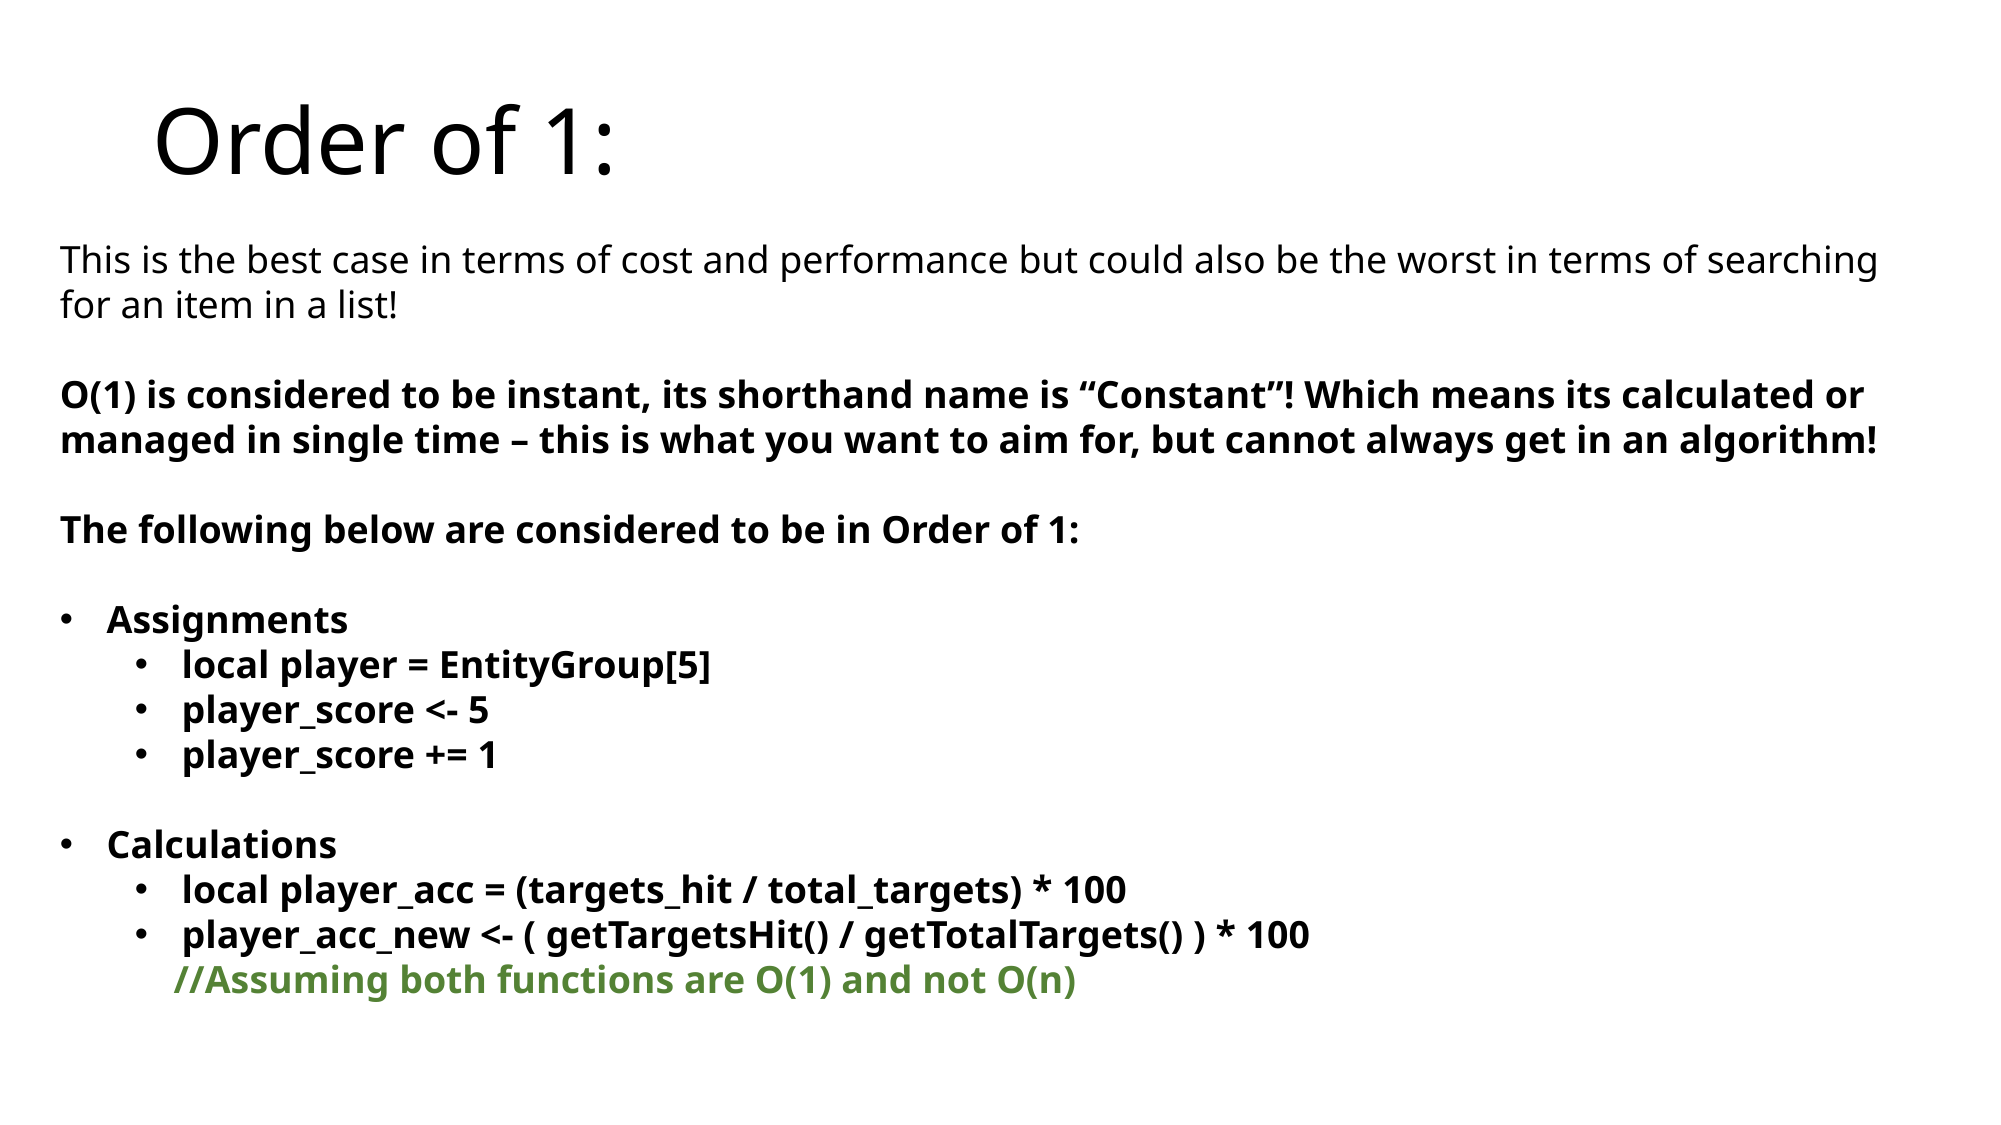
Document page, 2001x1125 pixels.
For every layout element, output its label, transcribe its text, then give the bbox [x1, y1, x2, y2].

title Order of 1: [137, 59, 1863, 229]
text_box This is the best case in terms of cost and performance but could also be the worst in terms of searching for an item in a list! O(1) is considered to be instant, its shorthand name is “Constant”! Which means its calculated or managed in single time – this is what you want to aim for, but cannot always get in an algorithm! The following below are considered to be in Order of 1: Assignments local player = EntityGroup[5] player_score <- 5 player_score += 1 Calculations local player_acc = (targets_hit / total_targets) * 100 player_acc_new <- ( getTargetsHit() / getTotalTargets() ) * 100 //Assuming both functions are O(1) and not O(n) [44, 229, 1953, 1009]
